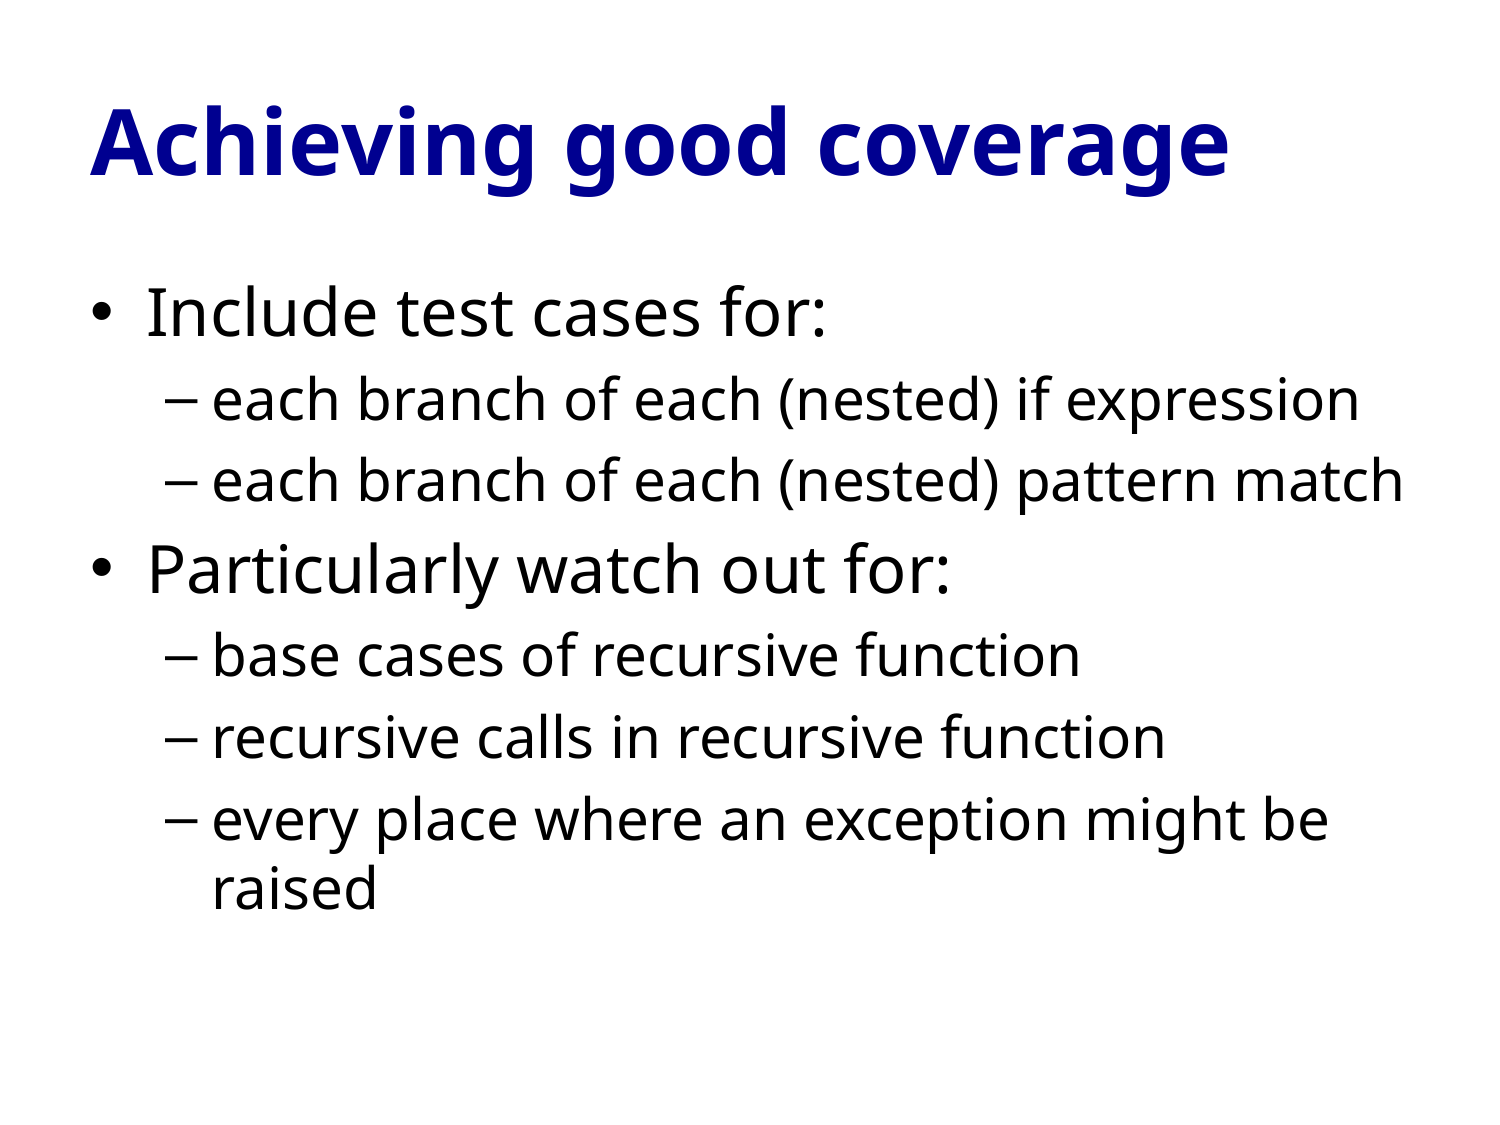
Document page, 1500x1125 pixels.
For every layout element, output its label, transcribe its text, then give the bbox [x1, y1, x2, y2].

list Include test cases for: each branch of each (nested) if expression each branch of each (nested) pattern match Particularly watch out for: base cases of recursive function recursive calls in recursive function every place where an exception might be raised [75, 262, 1425, 1005]
title Achieving good coverage [75, 45, 1425, 233]
